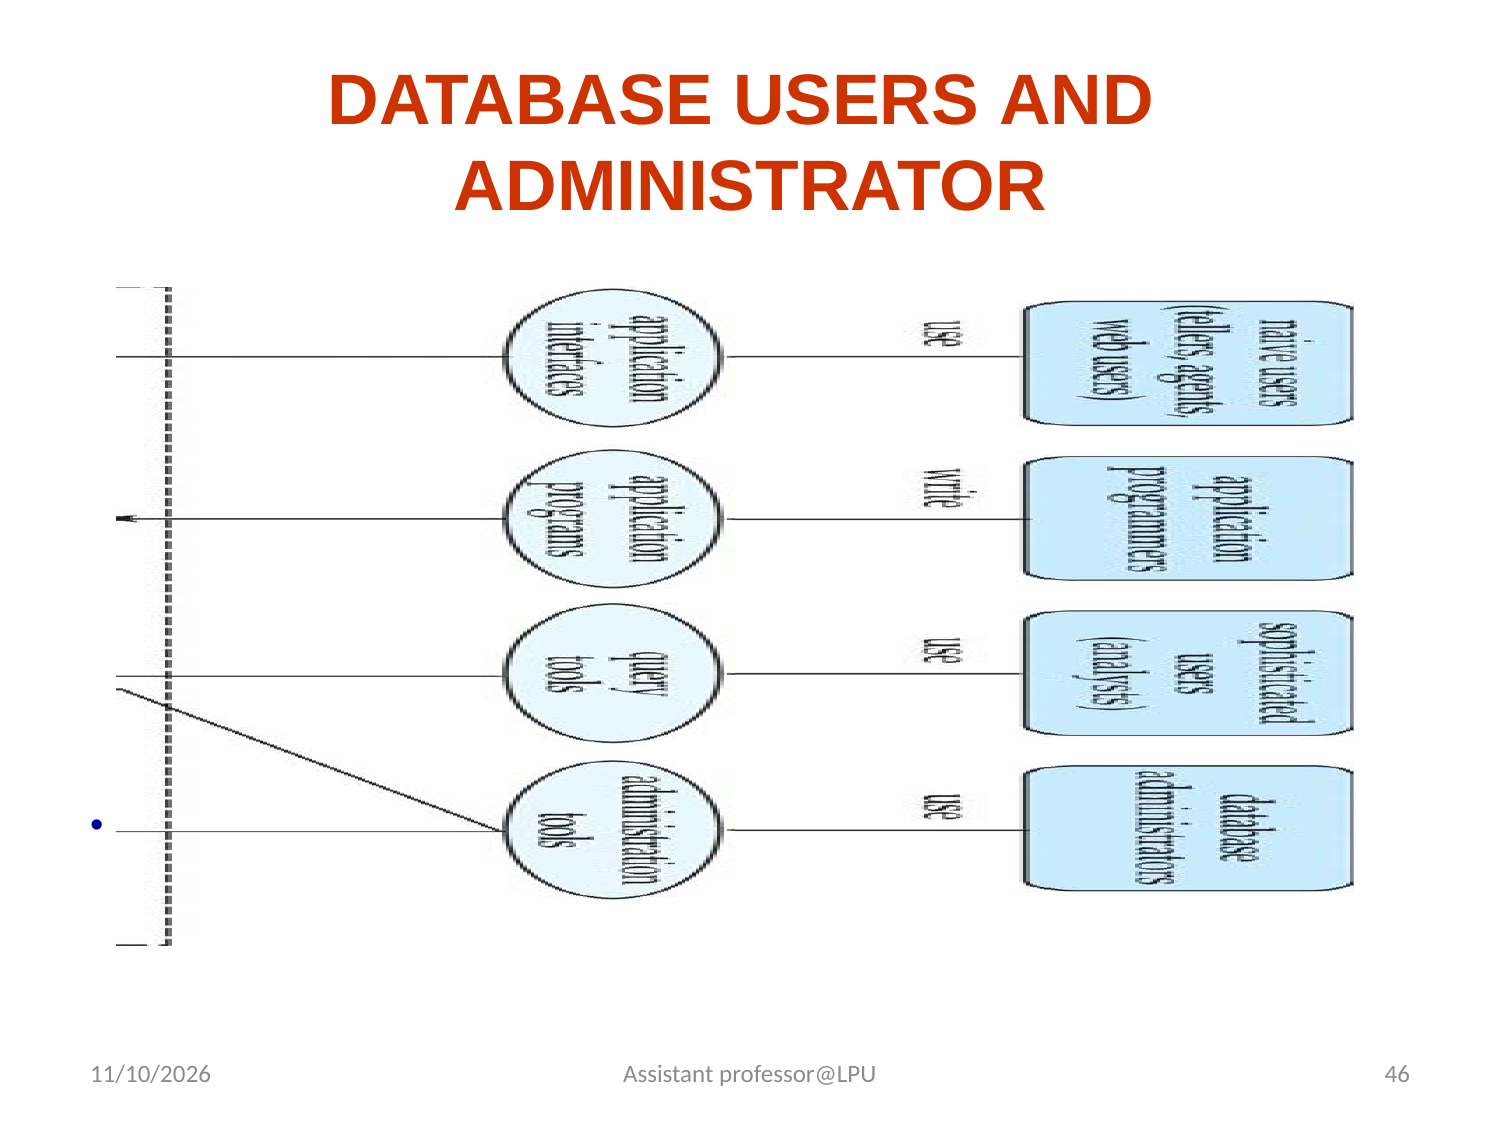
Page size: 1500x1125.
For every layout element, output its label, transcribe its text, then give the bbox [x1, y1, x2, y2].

slide_number 46 [1074, 1042, 1425, 1103]
title DATABASE USERS AND ADMINISTRATOR [75, 45, 1425, 233]
text_box [116, 287, 1354, 946]
footer Assistant professor@LPU [512, 1042, 988, 1103]
list Database [75, 262, 1425, 863]
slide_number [75, 1042, 425, 1103]
